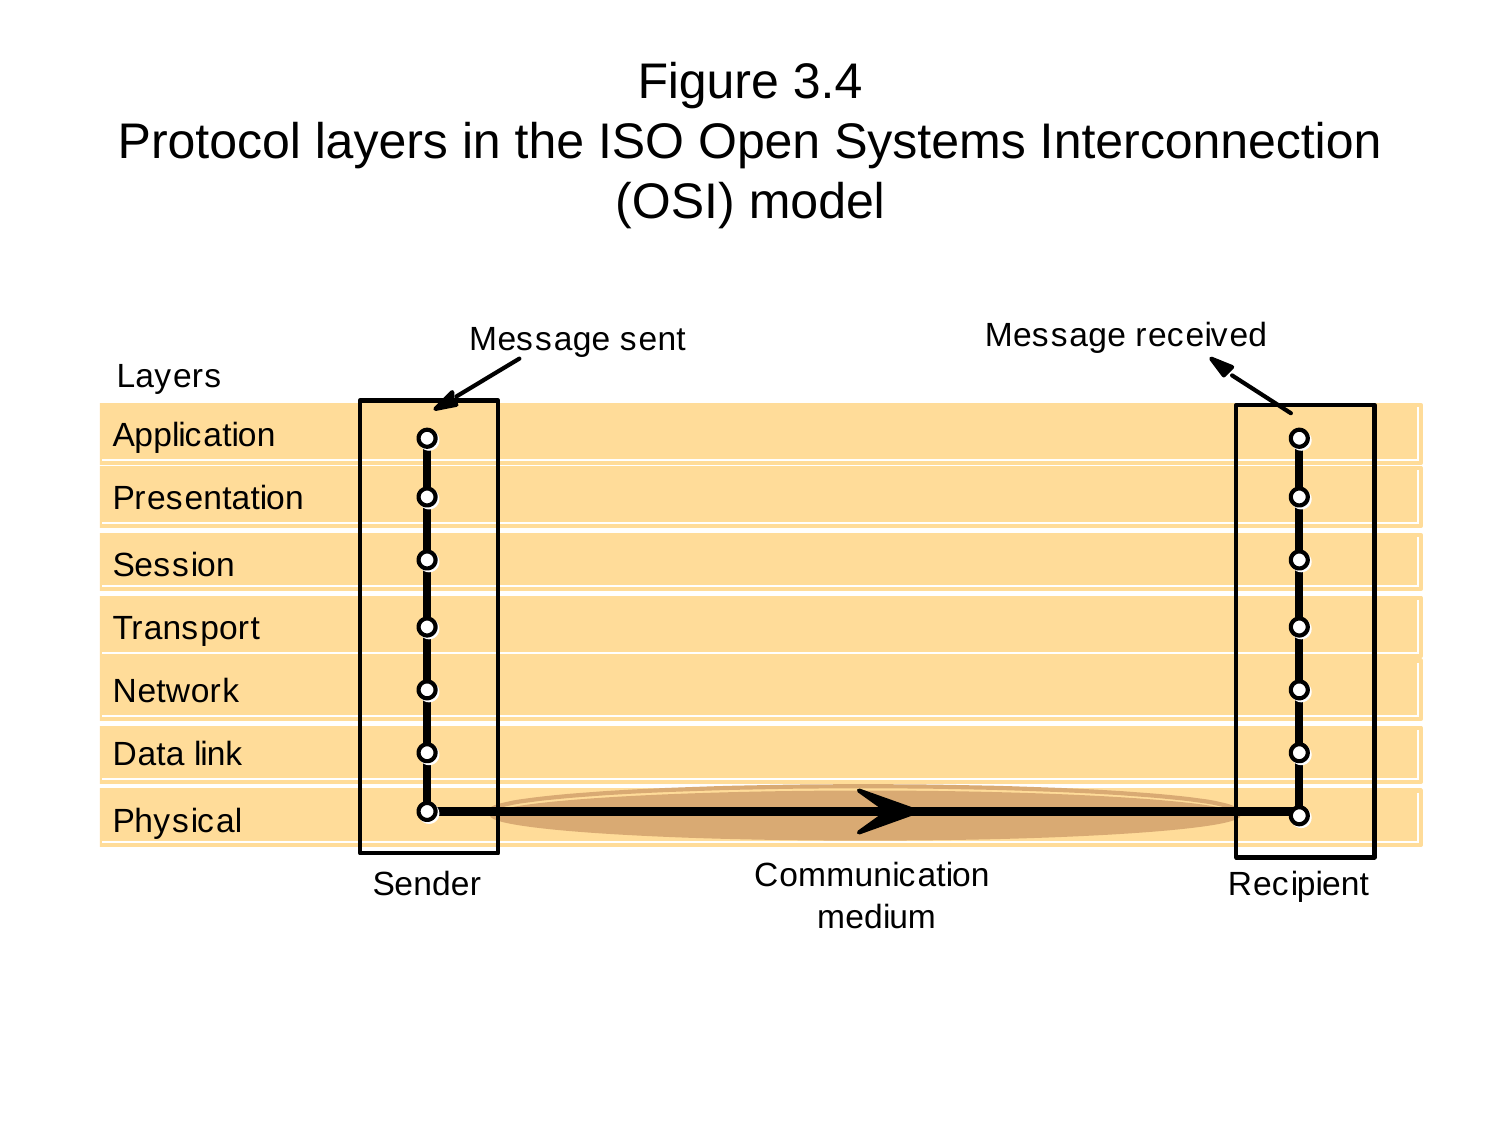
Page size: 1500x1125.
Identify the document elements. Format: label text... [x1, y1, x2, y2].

picture [99, 312, 1426, 942]
title Figure 3.4 Protocol layers in the ISO Open Systems Interconnection (OSI) model [75, 45, 1425, 233]
